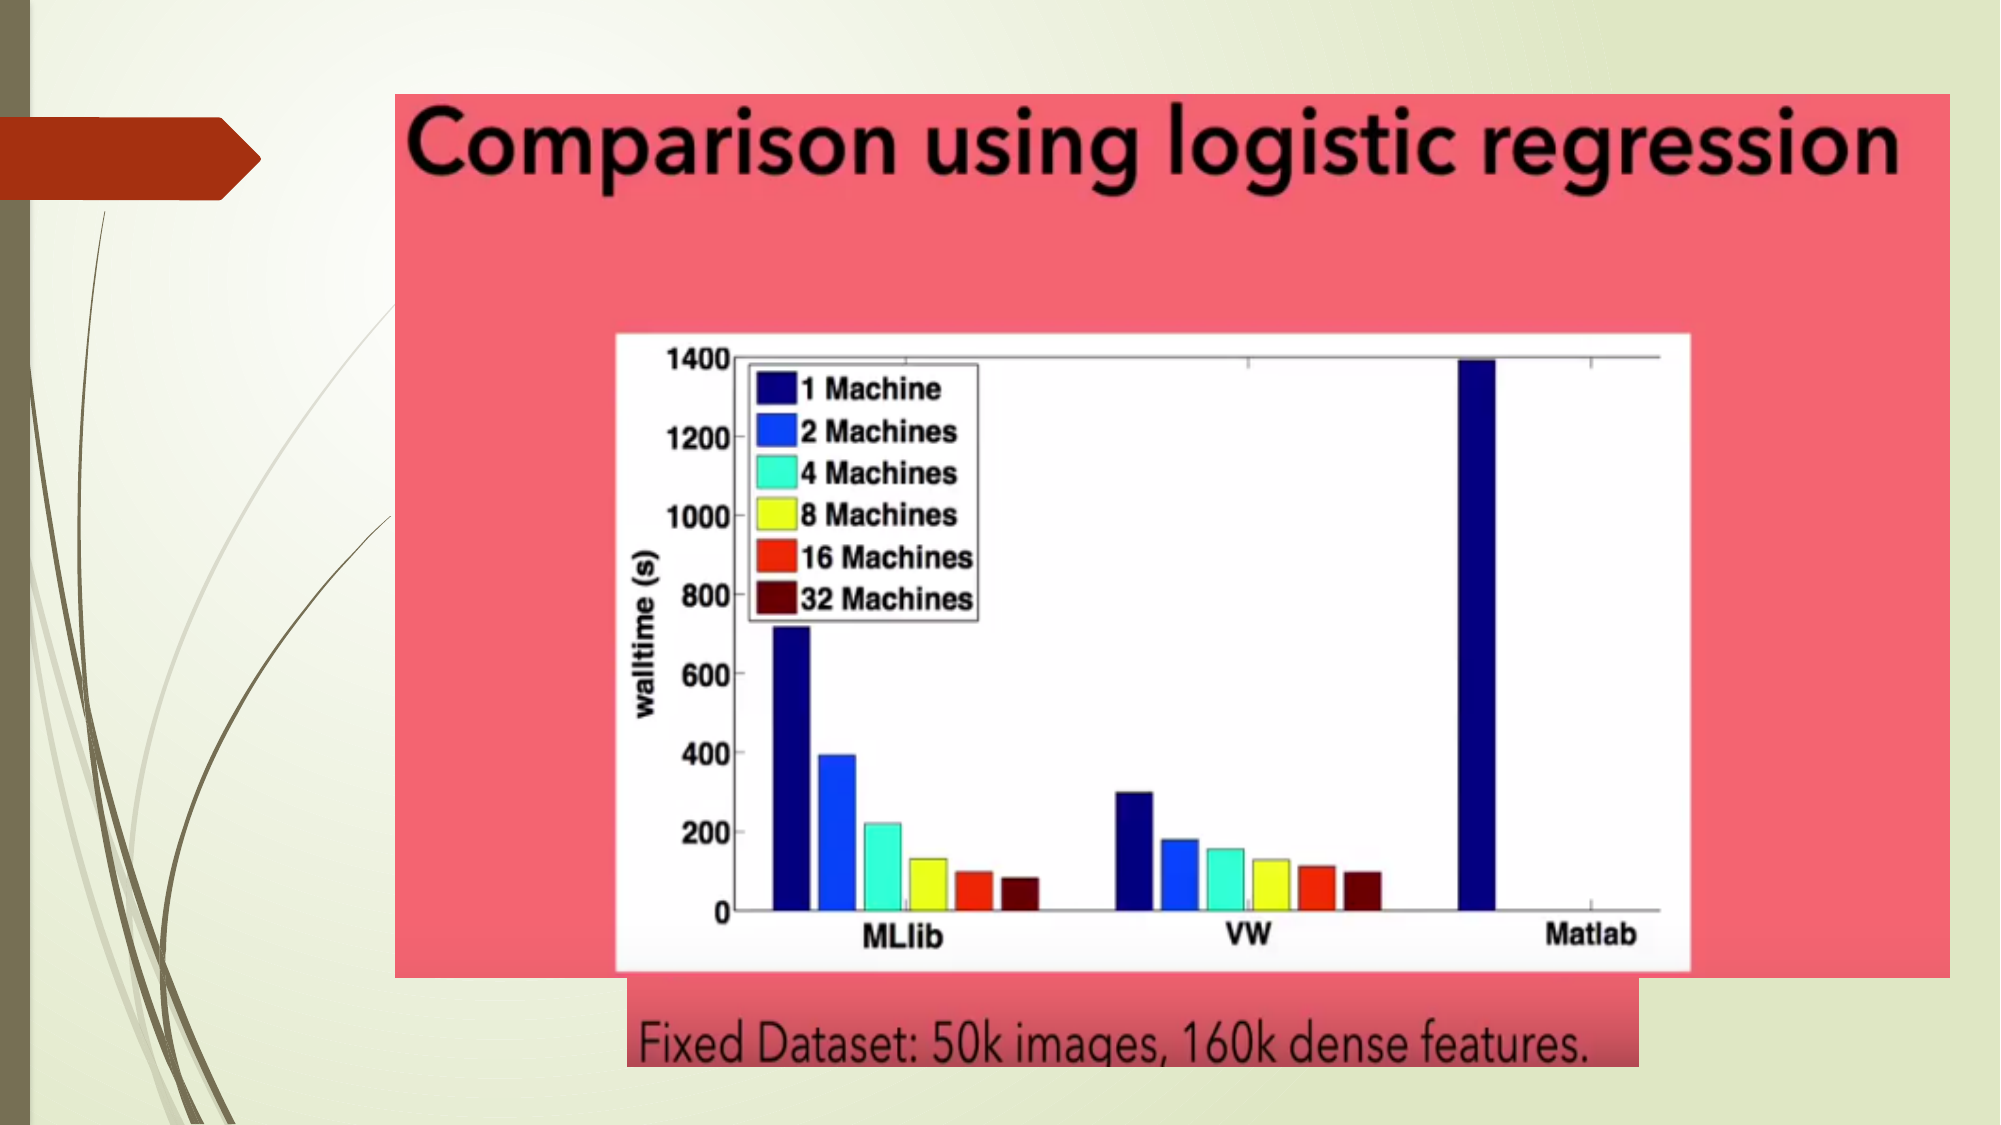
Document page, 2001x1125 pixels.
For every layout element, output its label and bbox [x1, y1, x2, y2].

picture [626, 977, 1639, 1067]
list [395, 93, 1951, 978]
